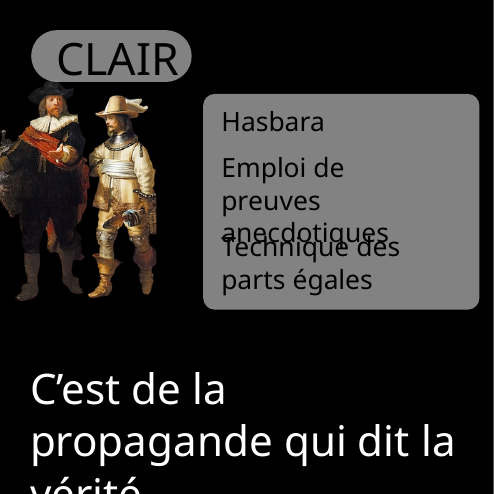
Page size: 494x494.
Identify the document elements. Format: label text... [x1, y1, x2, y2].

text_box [202, 93, 480, 310]
text_box [0, 66, 157, 301]
text_box C’est de la propagande qui dit la vérité [30, 360, 464, 494]
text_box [30, 29, 192, 83]
